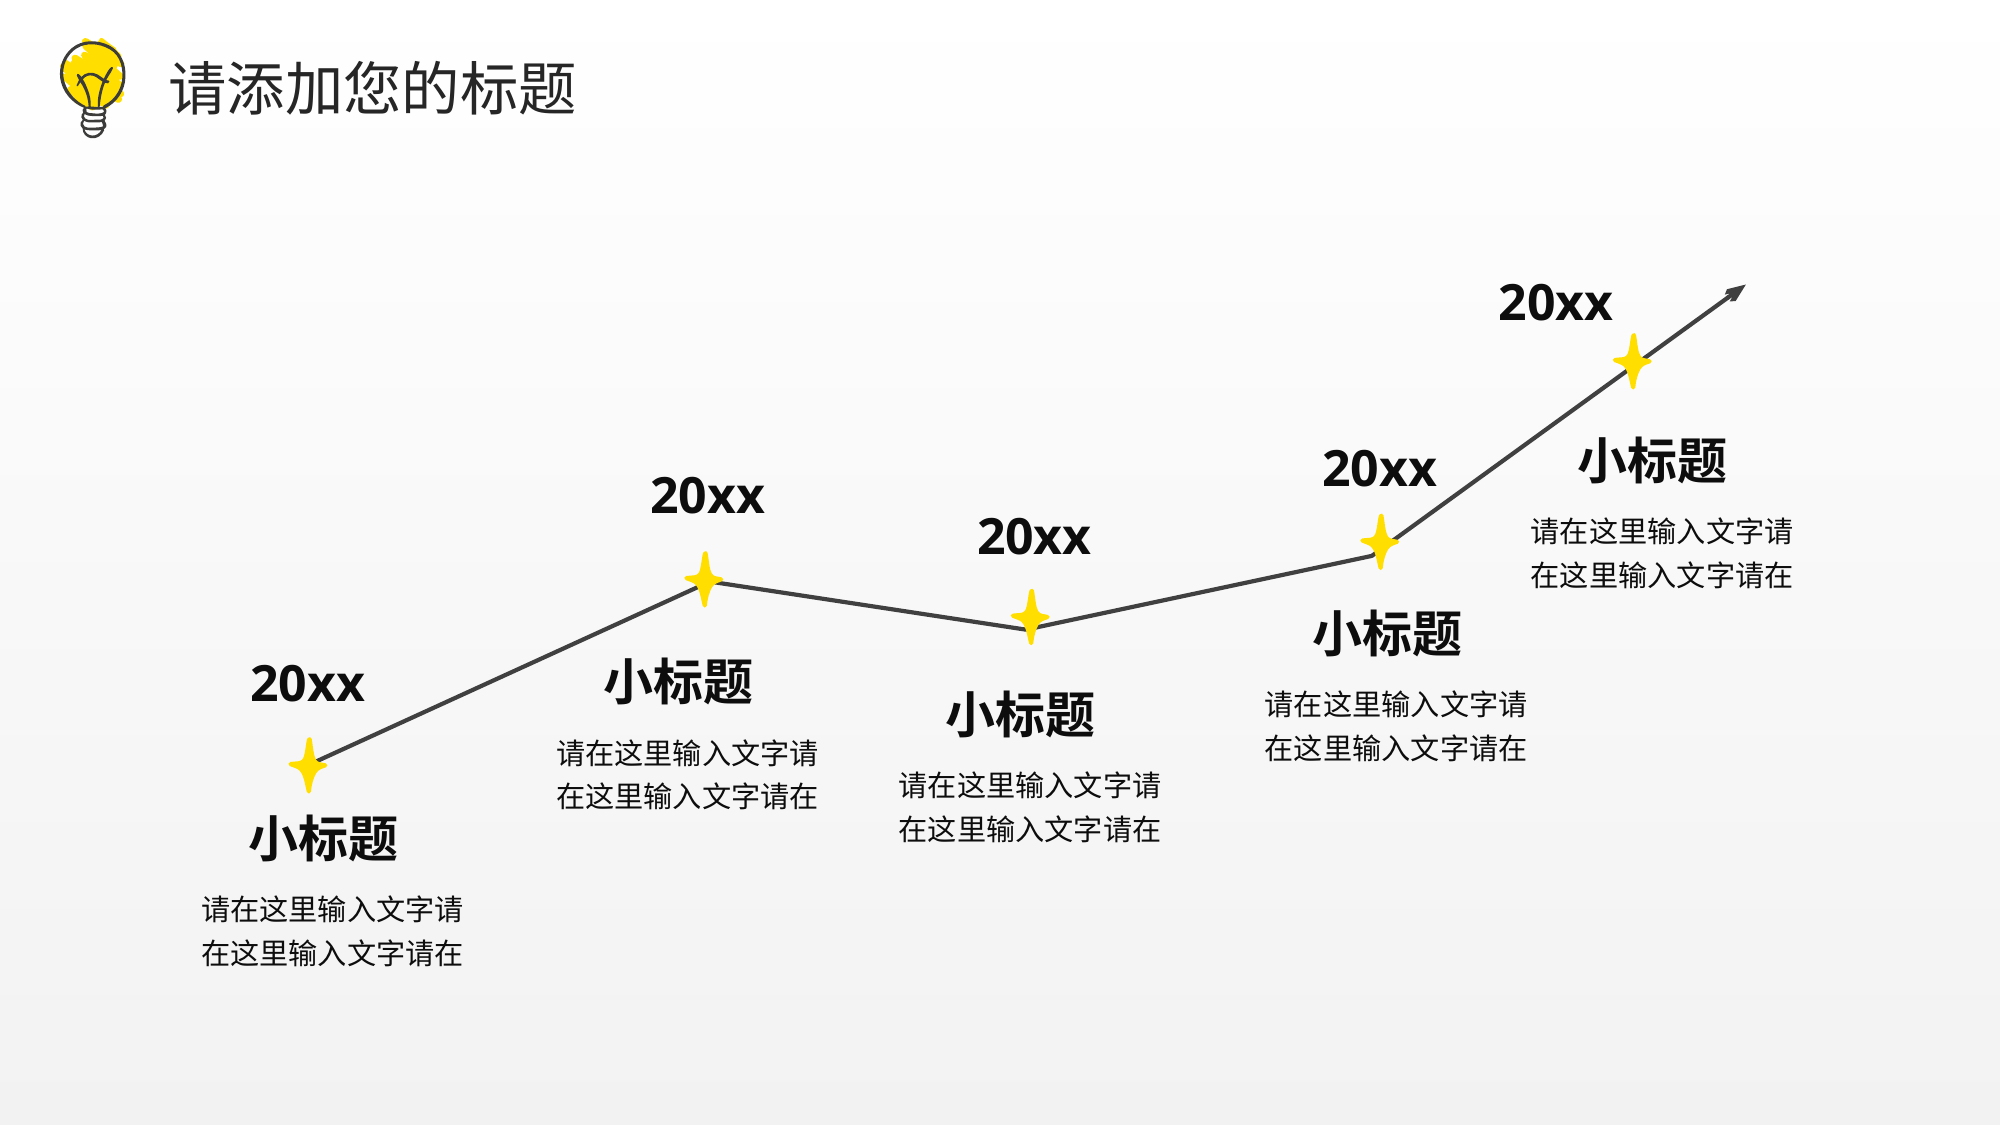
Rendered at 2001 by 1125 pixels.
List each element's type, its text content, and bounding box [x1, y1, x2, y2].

text_box [316, 432, 1446, 762]
text_box [1361, 338, 1631, 497]
text_box [1633, 284, 1746, 359]
text_box 小标题 [1563, 421, 1743, 497]
text_box 小标题 [588, 643, 769, 718]
text_box [685, 552, 723, 607]
text_box [1361, 514, 1399, 569]
text_box 请在这里输入文字请在这里输入文字请在 [1250, 670, 1554, 773]
text_box 请在这里输入文字请在这里输入文字请在 [883, 751, 1188, 854]
text_box 请在这里输入文字请在这里输入文字请在 [186, 875, 490, 978]
text_box [1613, 334, 1651, 389]
text_box 20xx [1303, 413, 1456, 504]
text_box 请在这里输入文字请在这里输入文字请在 [1515, 497, 1820, 600]
text_box 20xx [1480, 247, 1633, 338]
text_box 20xx [631, 441, 784, 531]
text_box 小标题 [931, 675, 1111, 751]
text_box [289, 738, 327, 793]
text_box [52, 35, 127, 136]
text_box 小标题 [1297, 594, 1478, 670]
text_box [1011, 589, 1049, 645]
text_box 20xx [958, 482, 1111, 573]
text_box 请添加您的标题 [149, 44, 597, 129]
text_box 请在这里输入文字请在这里输入文字请在 [541, 718, 845, 821]
text_box 20xx [231, 628, 384, 719]
text_box 小标题 [233, 799, 414, 875]
